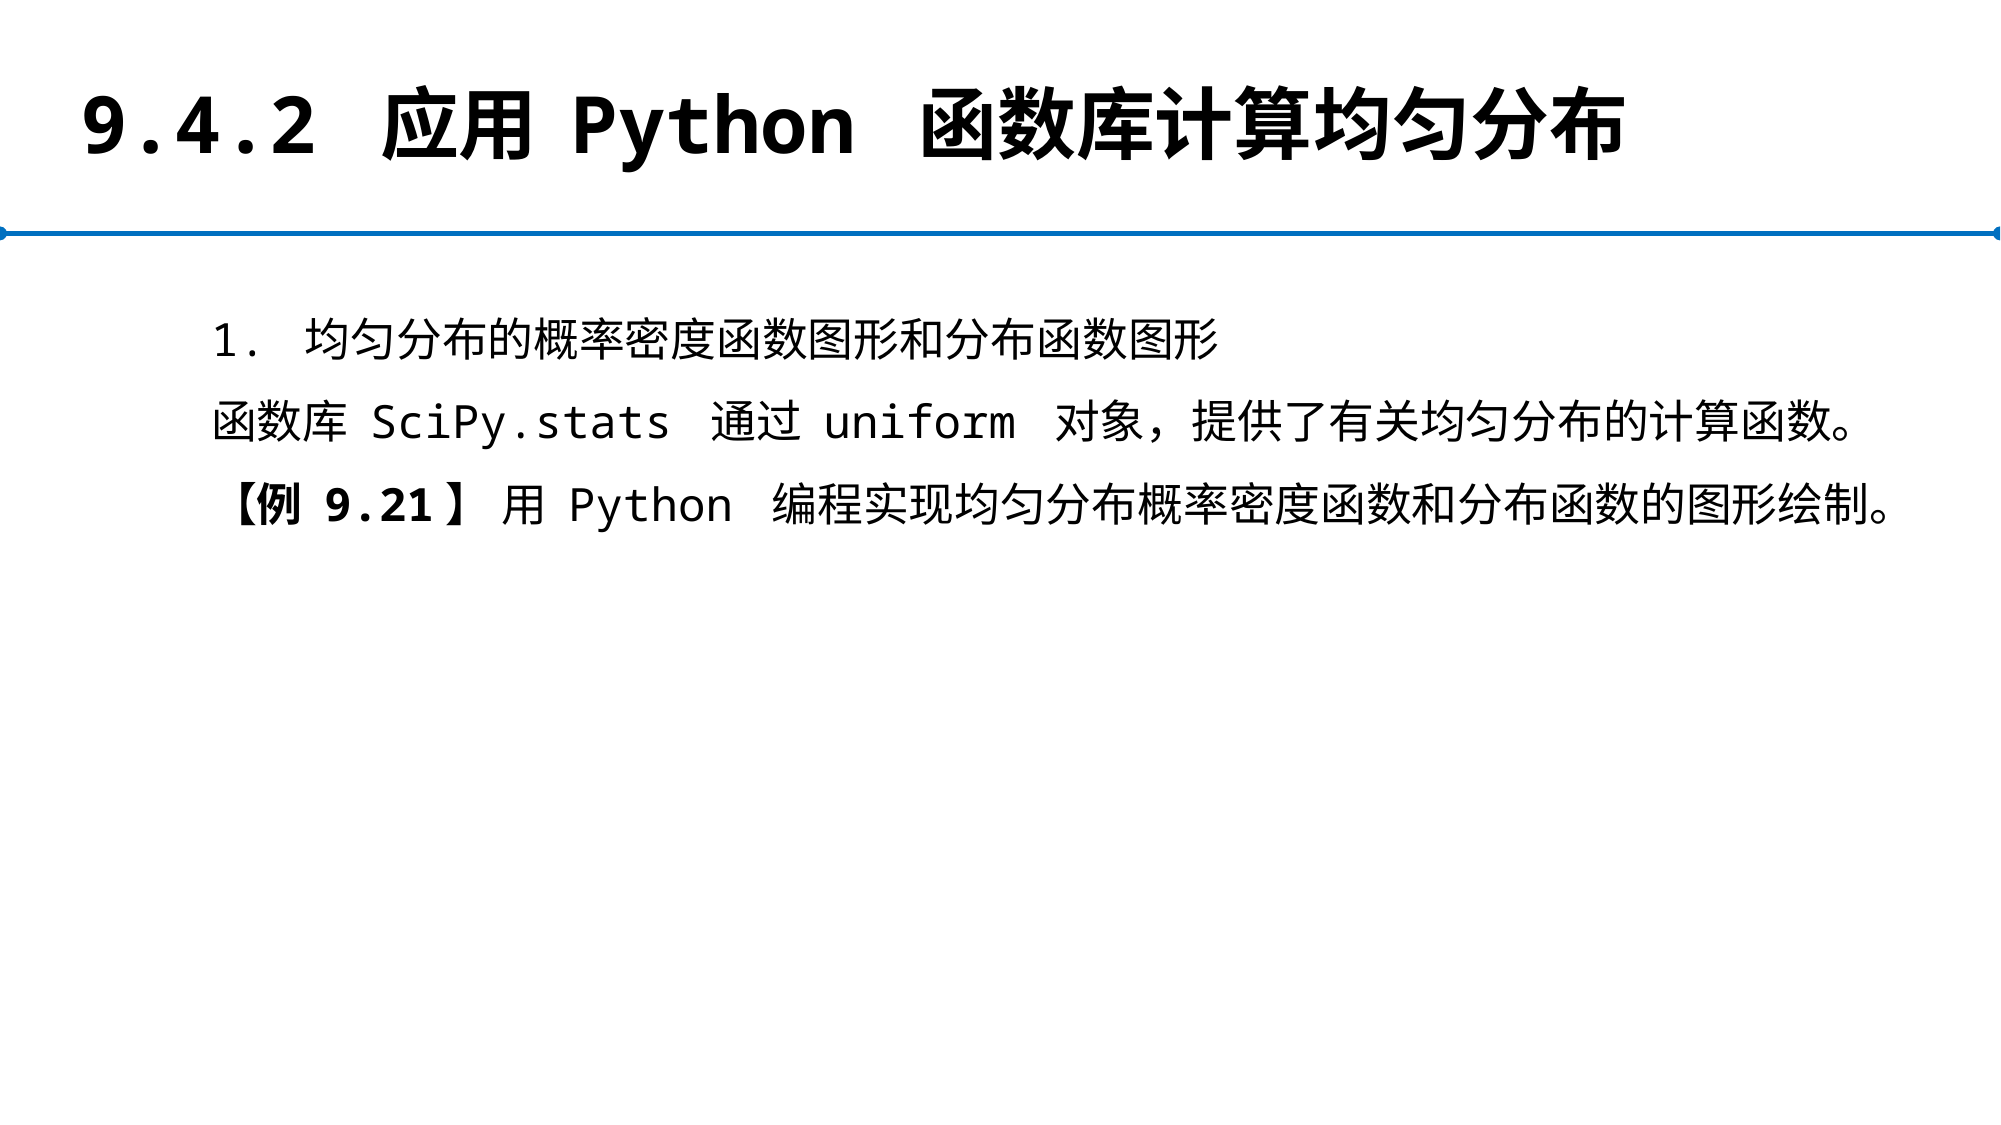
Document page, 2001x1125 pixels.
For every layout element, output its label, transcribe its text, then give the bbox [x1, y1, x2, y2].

text_box 1. 均匀分布的概率密度函数图形和分布函数图形 函数库 SciPy.stats 通过 uniform 对象，提供了有关均匀分布的计算函数。 【例 9.21】 用 Python 编程实现均匀分布概率密度函数和分布函数的图形绘制。 [101, 275, 1899, 538]
title 9.4.2 应用 Python 函数库计算均匀分布 [65, 51, 1791, 204]
